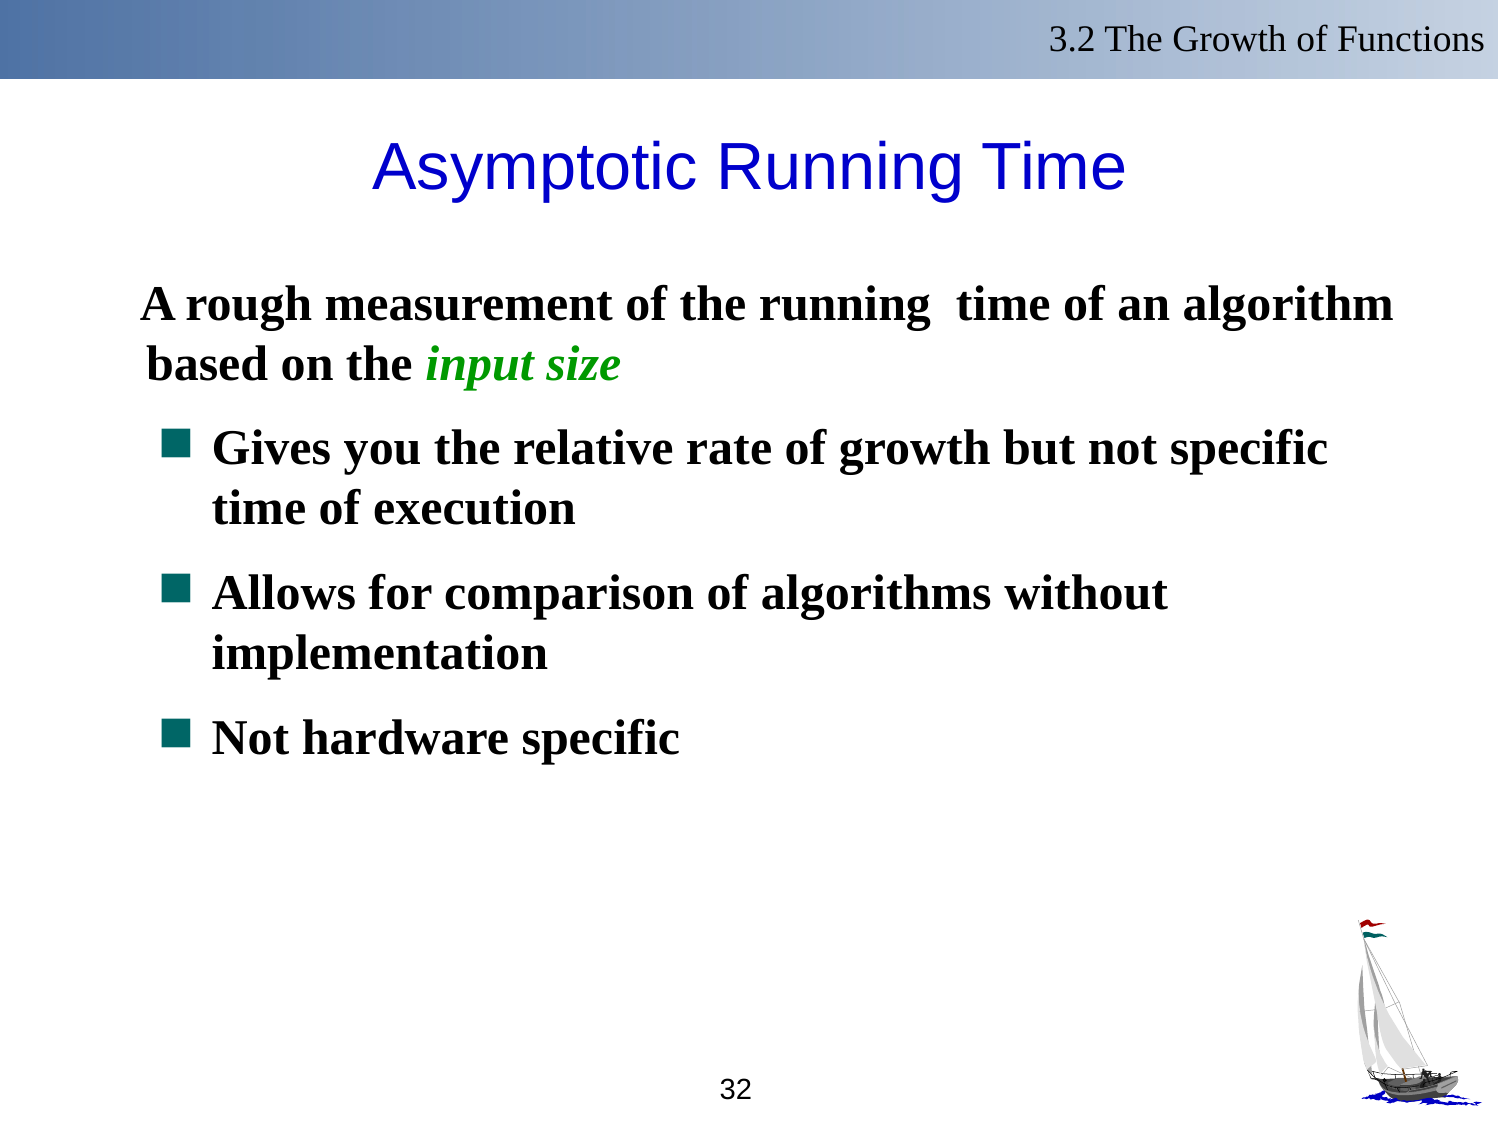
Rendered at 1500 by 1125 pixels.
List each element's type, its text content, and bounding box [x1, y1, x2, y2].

list A rough measurement of the running time of an algorithm based on the input size Gives you the relative rate of growth but not specific time of execution Allows for comparison of algorithms without implementation Not hardware specific [75, 262, 1425, 1005]
text_box 3.2 The Growth of Functions [899, 6, 1500, 66]
title Asymptotic Running Time [75, 115, 1425, 232]
picture [0, 0, 1500, 79]
slide_number 32 [666, 1049, 768, 1125]
